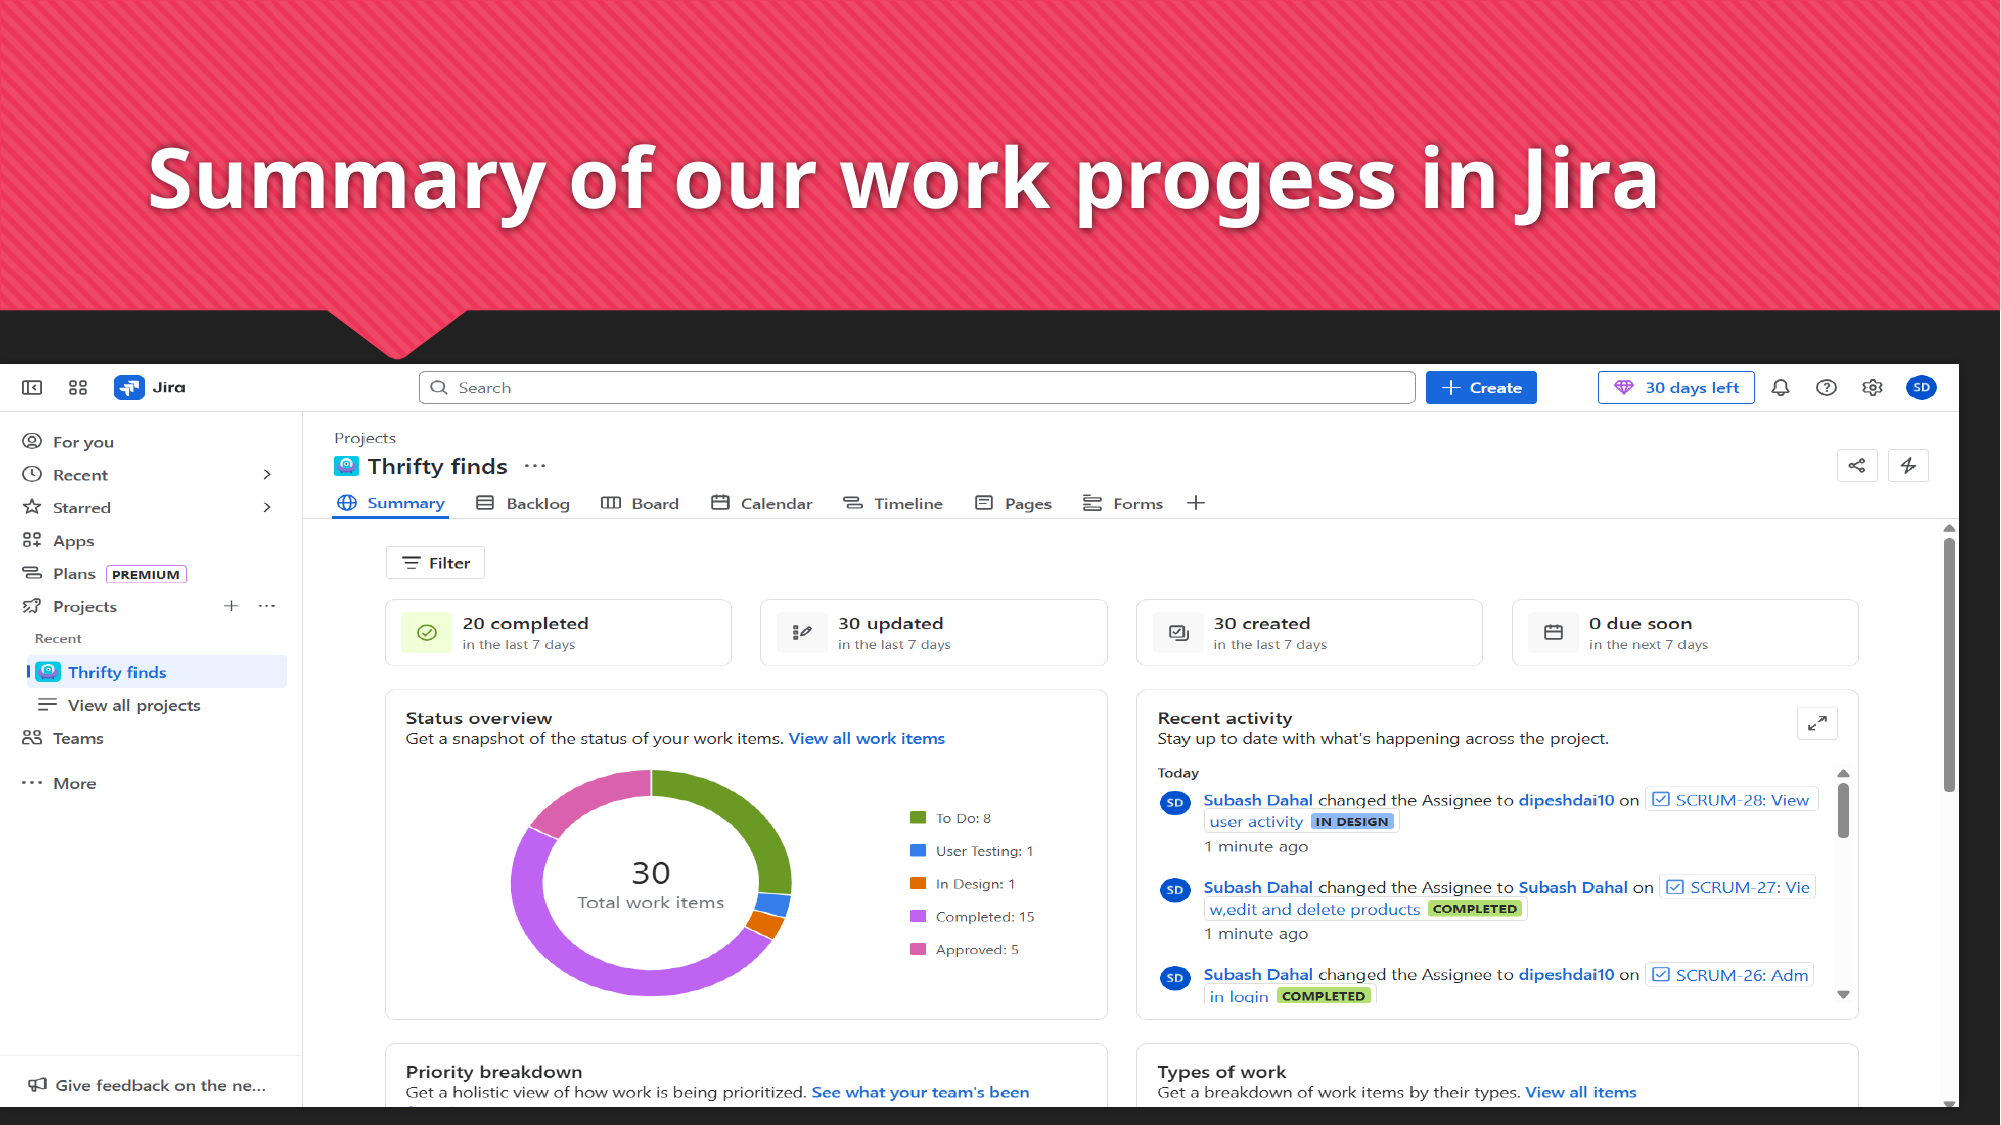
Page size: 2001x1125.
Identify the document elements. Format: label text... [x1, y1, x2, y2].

title Summary of our work progess in Jira [132, 73, 1868, 233]
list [0, 364, 1959, 1107]
